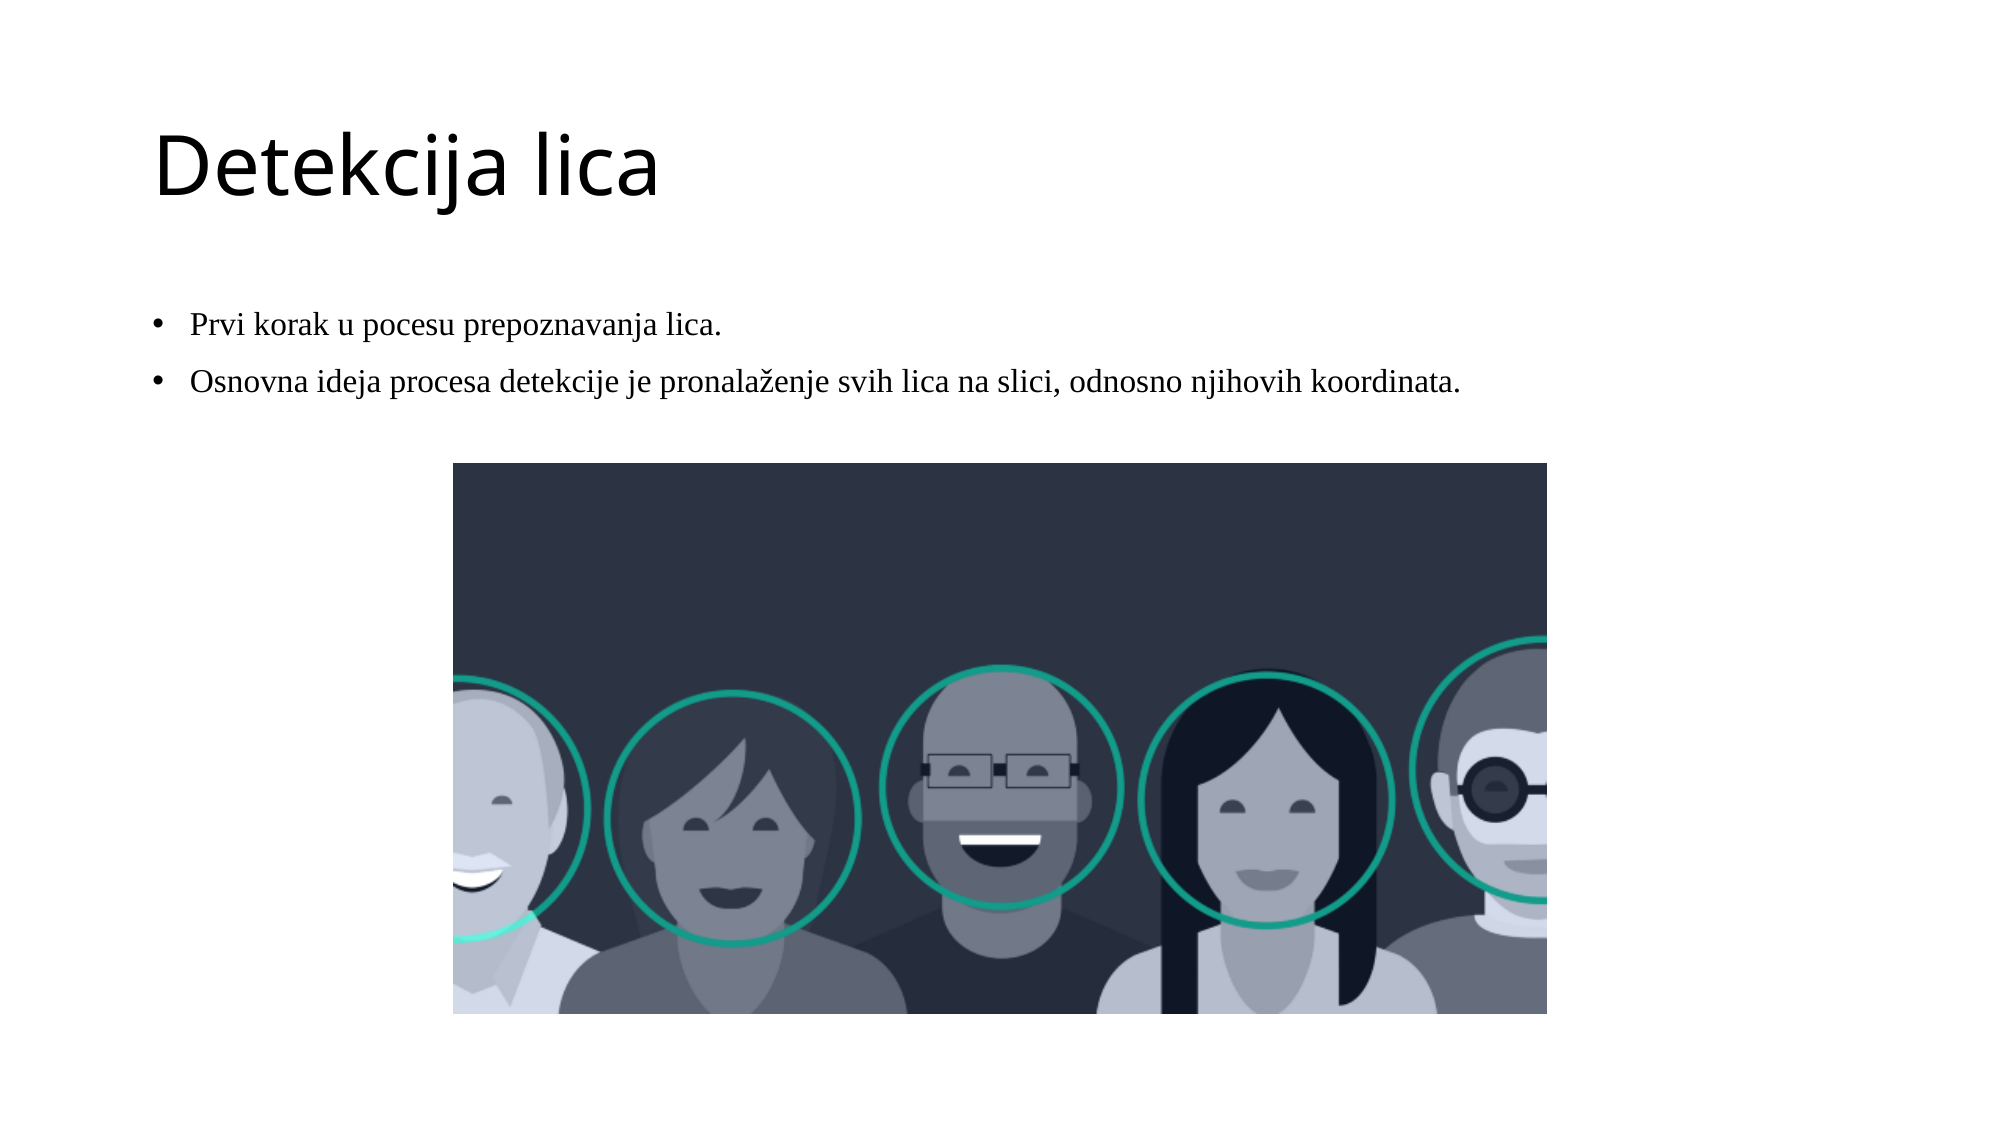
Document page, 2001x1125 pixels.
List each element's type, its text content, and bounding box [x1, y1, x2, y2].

title Detekcija lica [137, 59, 1863, 278]
picture [453, 463, 1547, 1014]
list Prvi korak u pocesu prepoznavanja lica. Osnovna ideja procesa detekcije je pronalaženje svih lica na slici, odnosno njihovih koordinata. [137, 299, 1863, 1014]
